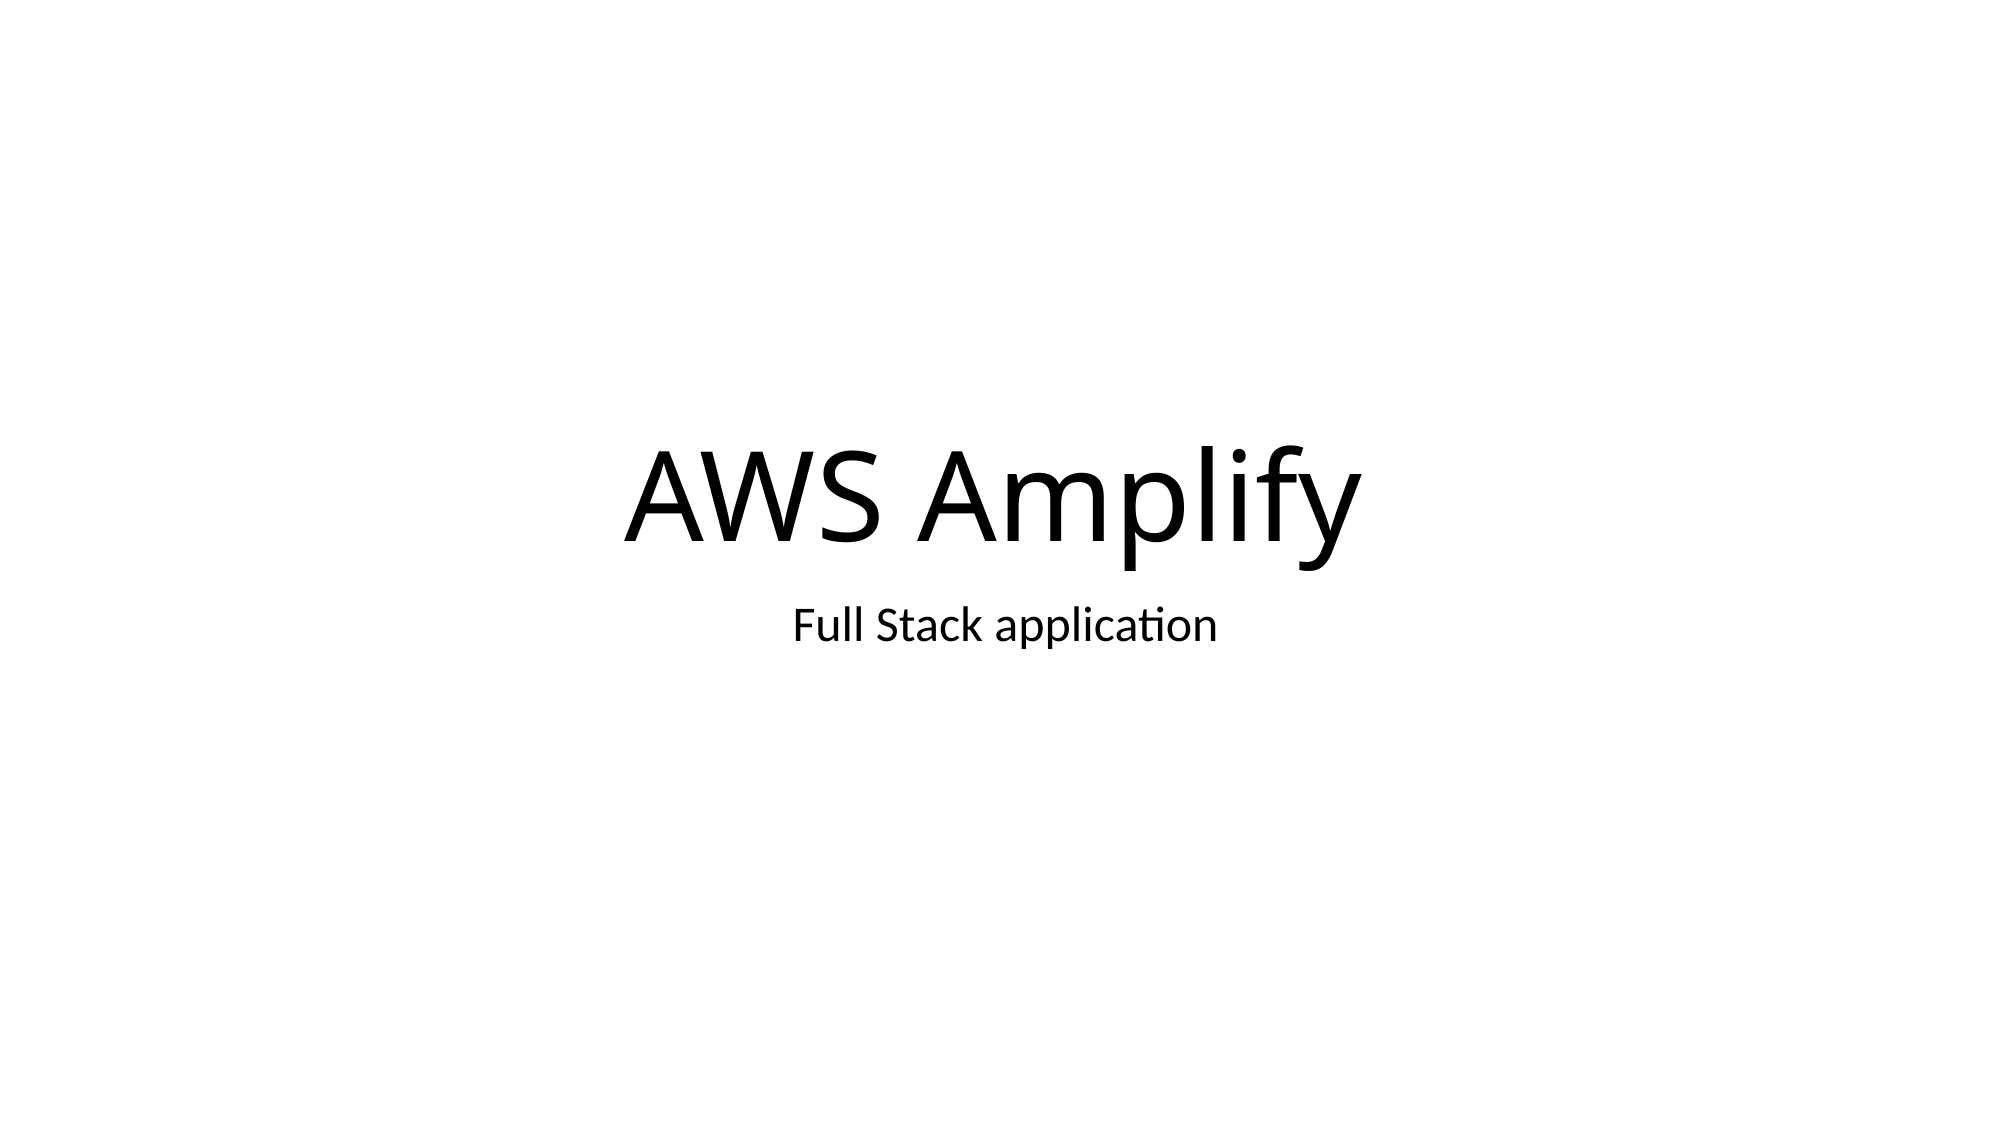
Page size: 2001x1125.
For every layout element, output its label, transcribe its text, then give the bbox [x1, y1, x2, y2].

title AWS Amplify [249, 184, 1750, 576]
subtitle Full Stack application [249, 590, 1750, 863]
